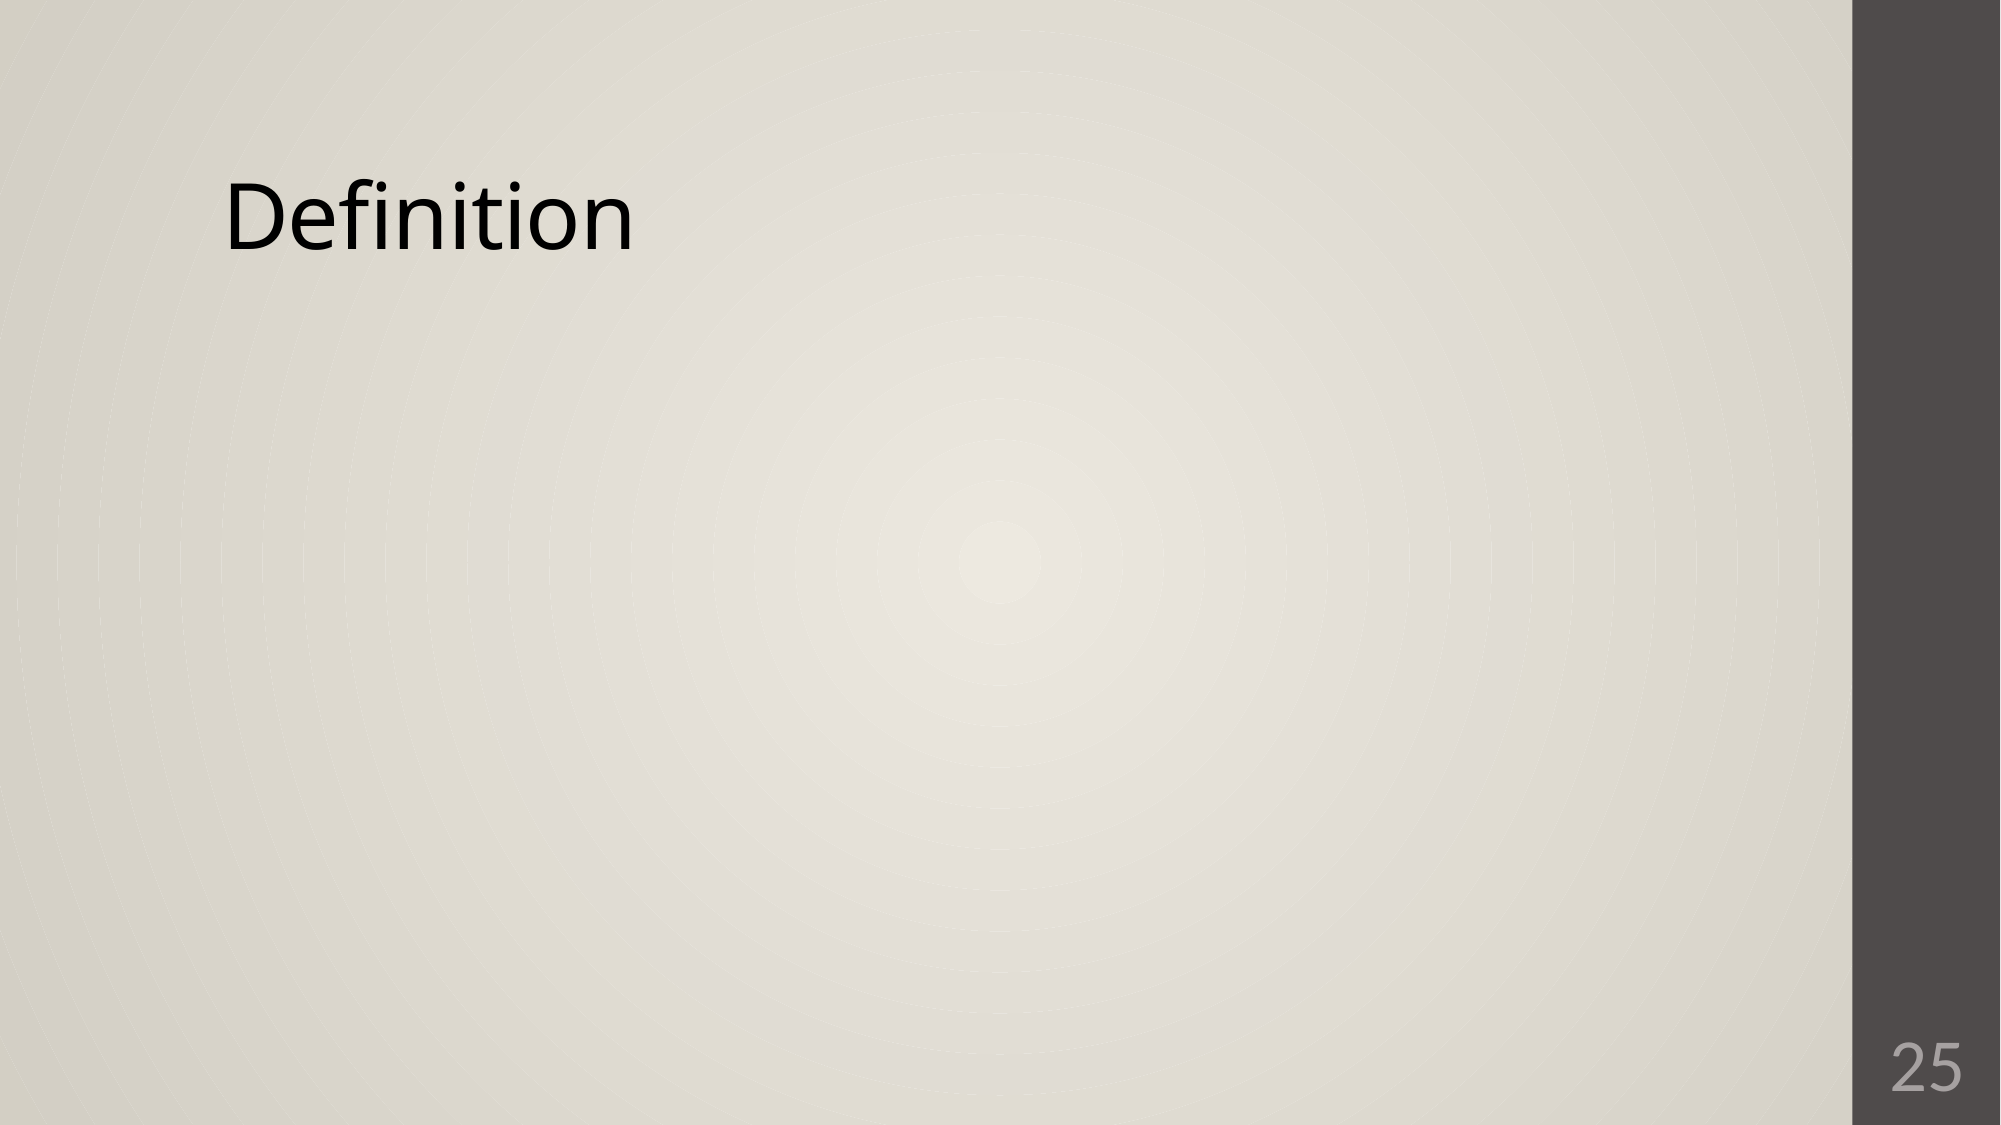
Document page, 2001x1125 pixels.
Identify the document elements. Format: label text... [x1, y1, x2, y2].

title Definition [206, 37, 1797, 278]
slide_number 25 [1852, 1012, 2000, 1110]
